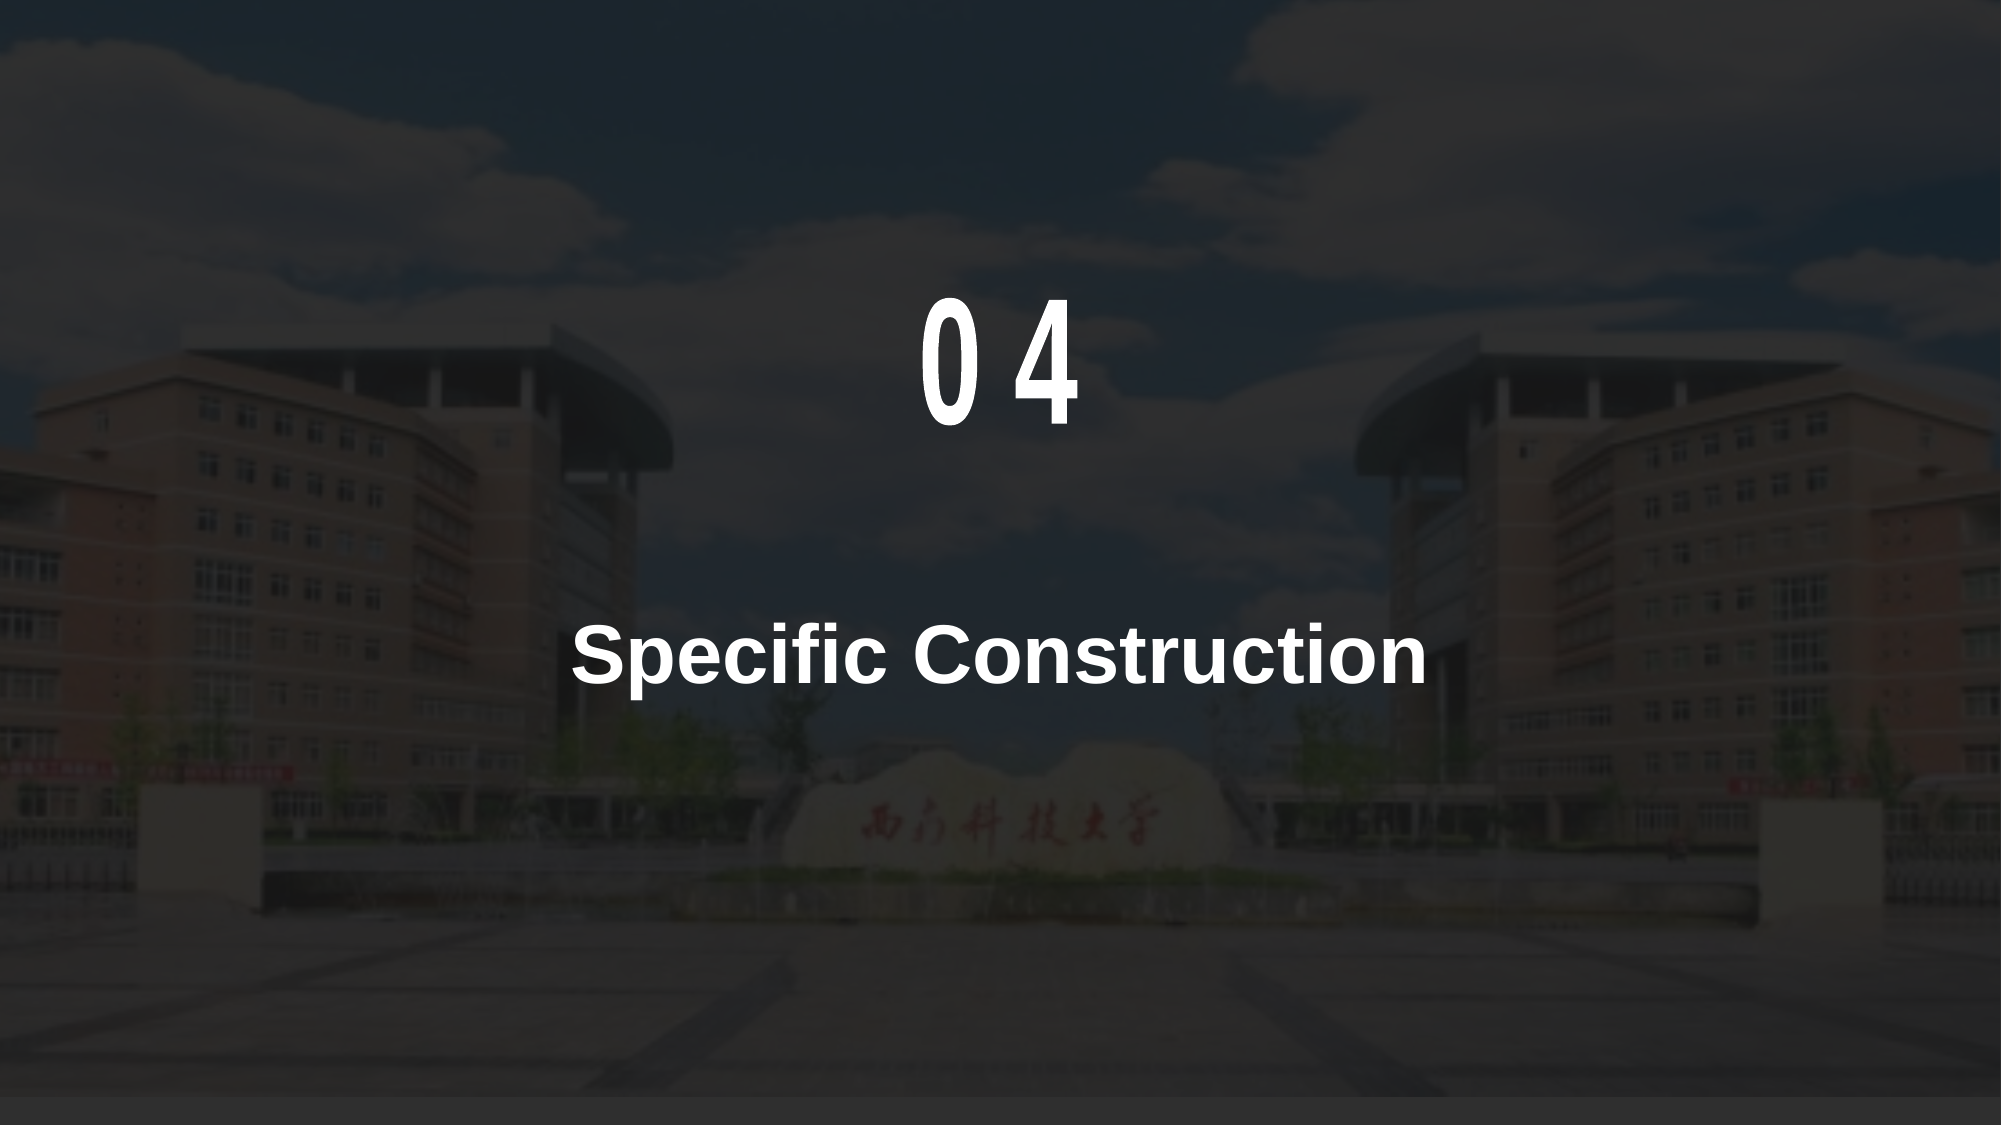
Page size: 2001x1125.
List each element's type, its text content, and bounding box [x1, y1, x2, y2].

title Specific Construction [393, 562, 1607, 710]
